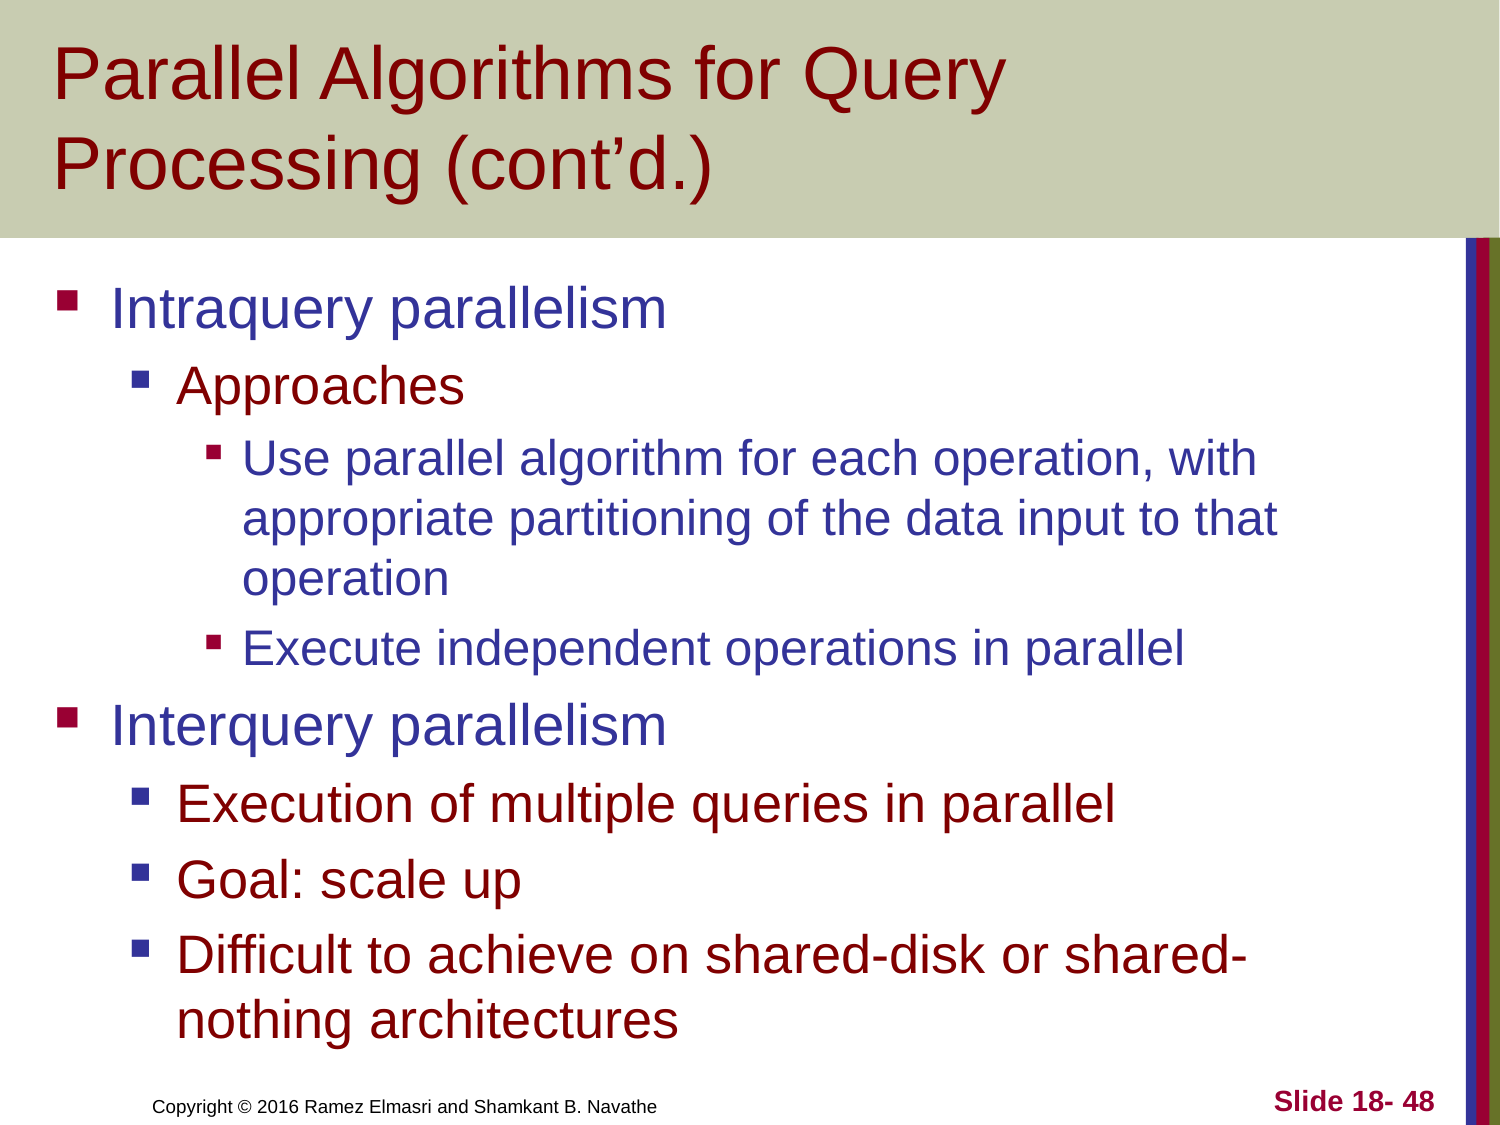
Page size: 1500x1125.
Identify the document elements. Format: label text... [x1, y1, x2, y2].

slide_number Slide 18- 48 [1137, 1049, 1451, 1125]
title Parallel Algorithms for Query Processing (cont’d.) [37, 49, 1317, 213]
list Intraquery parallelism Approaches Use parallel algorithm for each operation, with appropriate partitioning of the data input to that operation Execute independent operations in parallel Interquery parallelism Execution of multiple queries in parallel Goal: scale up Difficult to achieve on shared-disk or shared-nothing architectures [39, 262, 1400, 1013]
